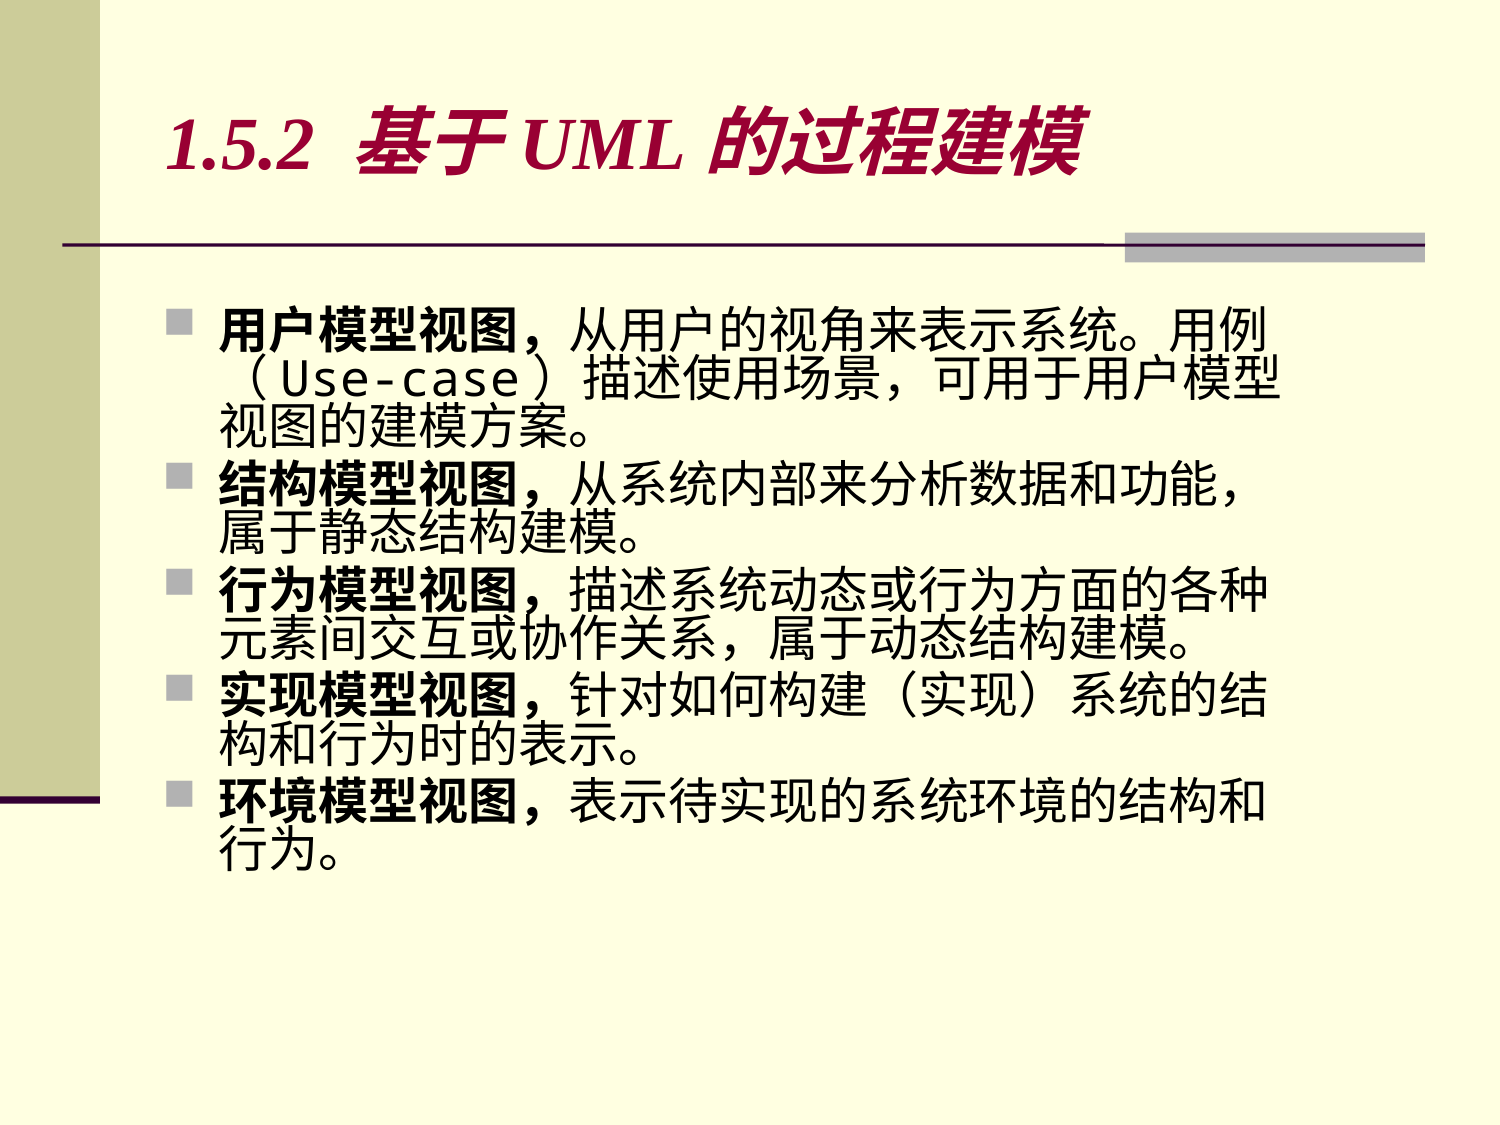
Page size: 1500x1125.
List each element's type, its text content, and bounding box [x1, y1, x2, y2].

title 1.5.2 基于UML的过程建模 [149, 45, 1426, 234]
list 用户模型视图，从用户的视角来表示系统。用例（Use-case）描述使用场景，可用于用户模型视图的建模方案。 结构模型视图，从系统内部来分析数据和功能，属于静态结构建模。 行为模型视图，描述系统动态或行为方面的各种元素间交互或协作关系，属于动态结构建模。 实现模型视图，针对如何构建（实现）系统的结构和行为时的表示。 环境模型视图，表示待实现的系统环境的结构和行为。 [147, 302, 1304, 953]
